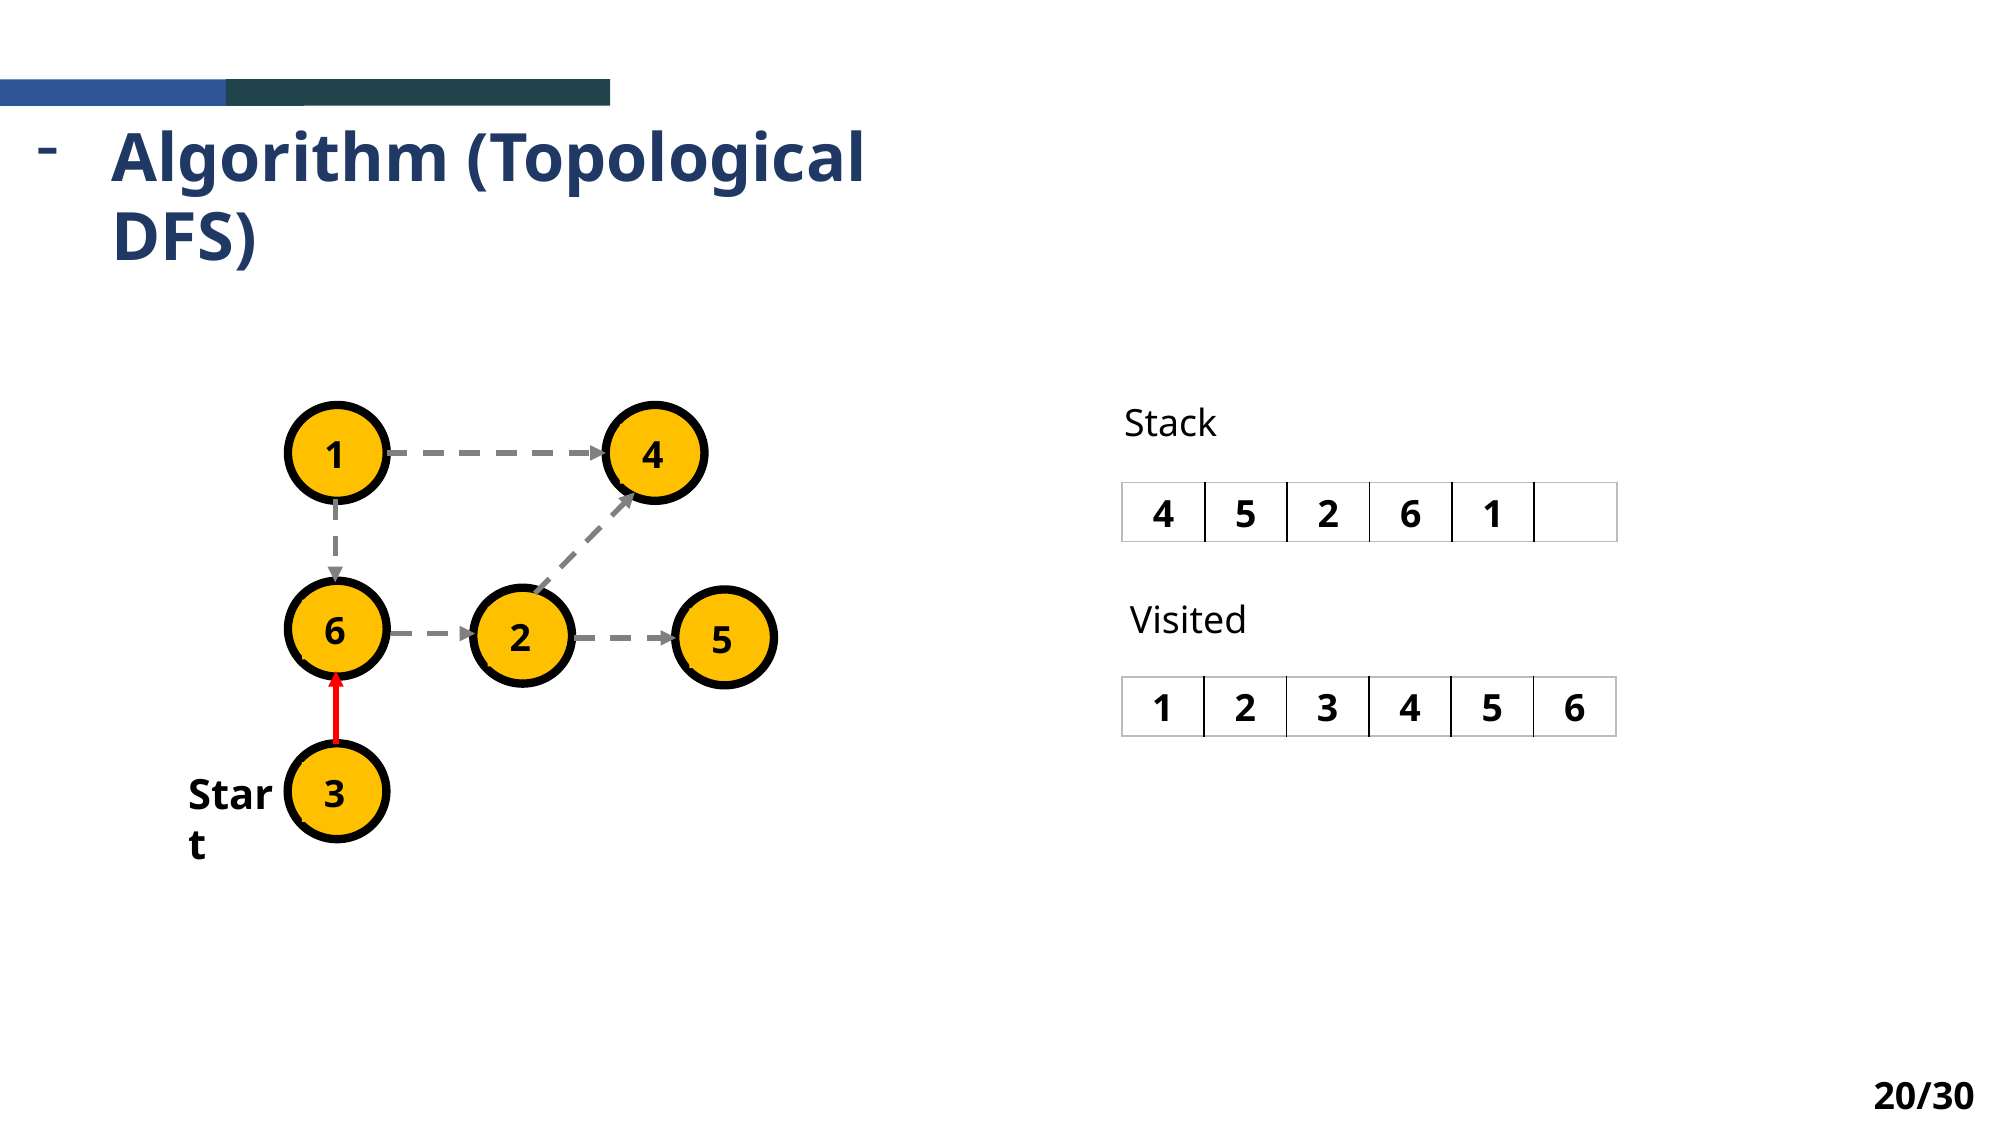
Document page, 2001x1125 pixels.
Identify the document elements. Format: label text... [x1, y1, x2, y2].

table_header 5 [1452, 678, 1533, 735]
text_box Start [173, 760, 300, 875]
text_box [287, 580, 387, 677]
text_box 20/30 [1858, 1064, 2000, 1125]
table_header 4 [1123, 483, 1204, 541]
table_header 4 [1370, 678, 1450, 735]
text_box Algorithm (Topological DFS) [21, 106, 1026, 282]
table_header 2 [1288, 483, 1369, 541]
table_header 1 [1123, 678, 1203, 735]
table_header 5 [1206, 483, 1286, 541]
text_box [473, 587, 572, 684]
table_header 6 [1370, 483, 1451, 541]
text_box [534, 492, 635, 594]
text_box Stack [1109, 391, 1527, 452]
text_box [605, 404, 705, 501]
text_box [287, 743, 387, 840]
table_header 6 [1534, 678, 1615, 735]
table_header 3 [1287, 678, 1368, 735]
table_header 1 [1453, 483, 1533, 541]
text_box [287, 404, 387, 501]
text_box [675, 589, 774, 686]
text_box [0, 79, 611, 106]
table_header 2 [1205, 678, 1286, 735]
table_header [1535, 483, 1616, 541]
text_box Visited [1115, 588, 1533, 649]
